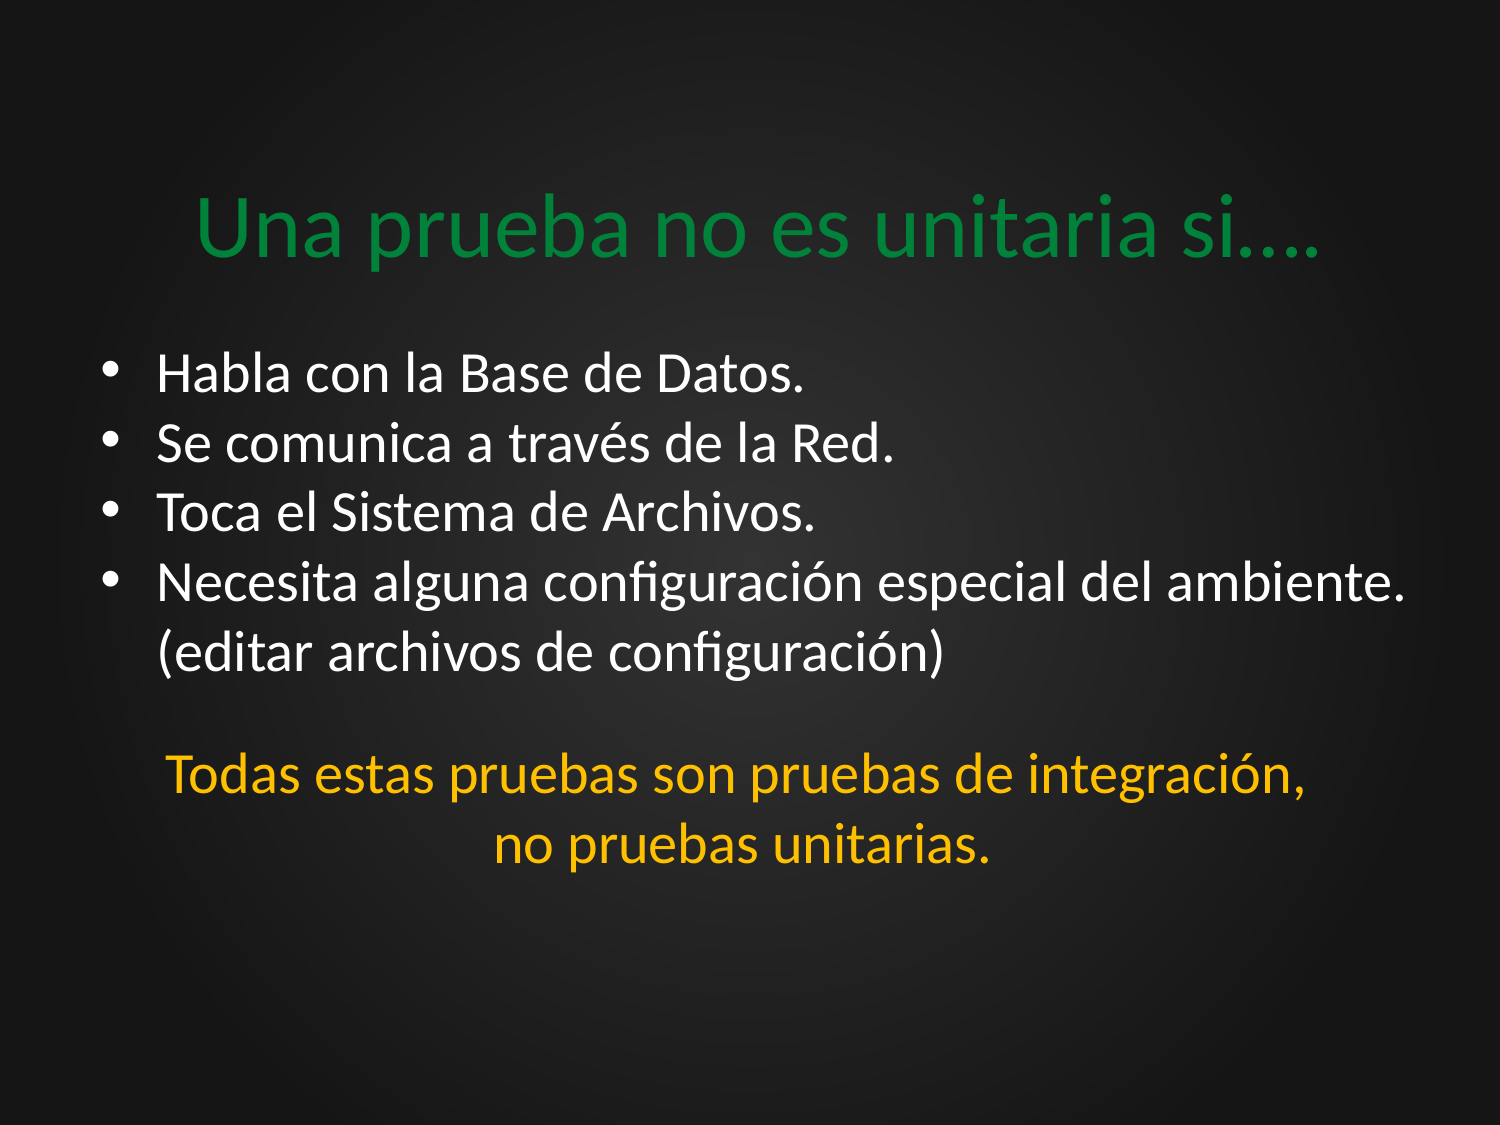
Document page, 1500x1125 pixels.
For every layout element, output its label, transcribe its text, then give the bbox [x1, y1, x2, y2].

picture [0, 0, 1500, 1125]
text_box Todas estas pruebas son pruebas de integración, no pruebas unitarias. [34, 727, 1452, 882]
text_box Habla con la Base de Datos. Se comunica a través de la Red. Toca el Sistema de Archivos. Necesita alguna configuración especial del ambiente. (editar archivos de configuración) [84, 326, 1423, 691]
title Una prueba no es unitaria si…. [84, 160, 1436, 281]
